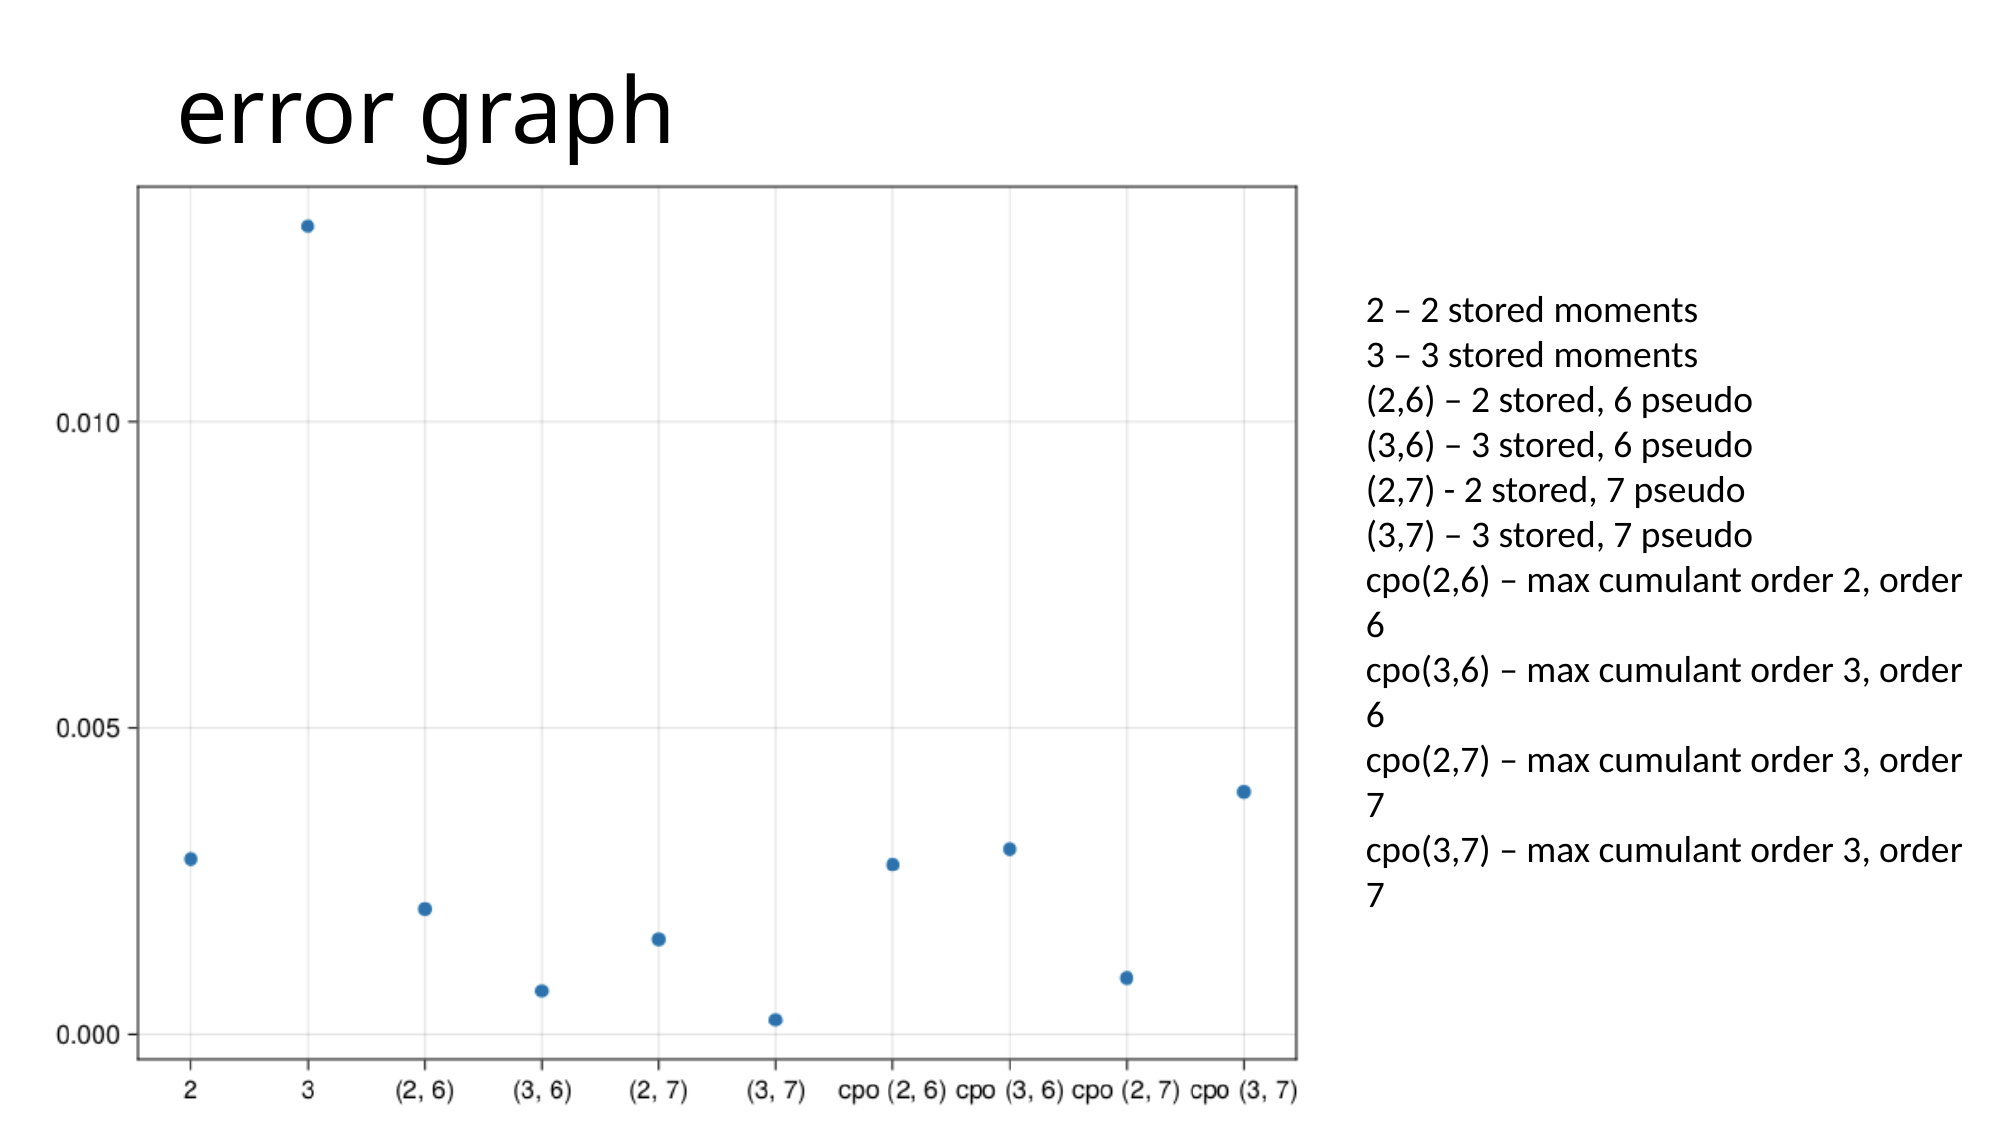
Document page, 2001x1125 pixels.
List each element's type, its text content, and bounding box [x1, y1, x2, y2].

picture [38, 168, 1314, 1115]
text_box 2 – 2 stored moments 3 – 3 stored moments (2,6) – 2 stored, 6 pseudo (3,6) – 3 stored, 6 pseudo (2,7) - 2 stored, 7 pseudo (3,7) – 3 stored, 7 pseudo cpo(2,6) – max cumulant order 2, order 6 cpo(3,6) – max cumulant order 3, order 6 cpo(2,7) – max cumulant order 3, order 7 cpo(3,7) – max cumulant order 3, order 7 [1351, 277, 1979, 967]
